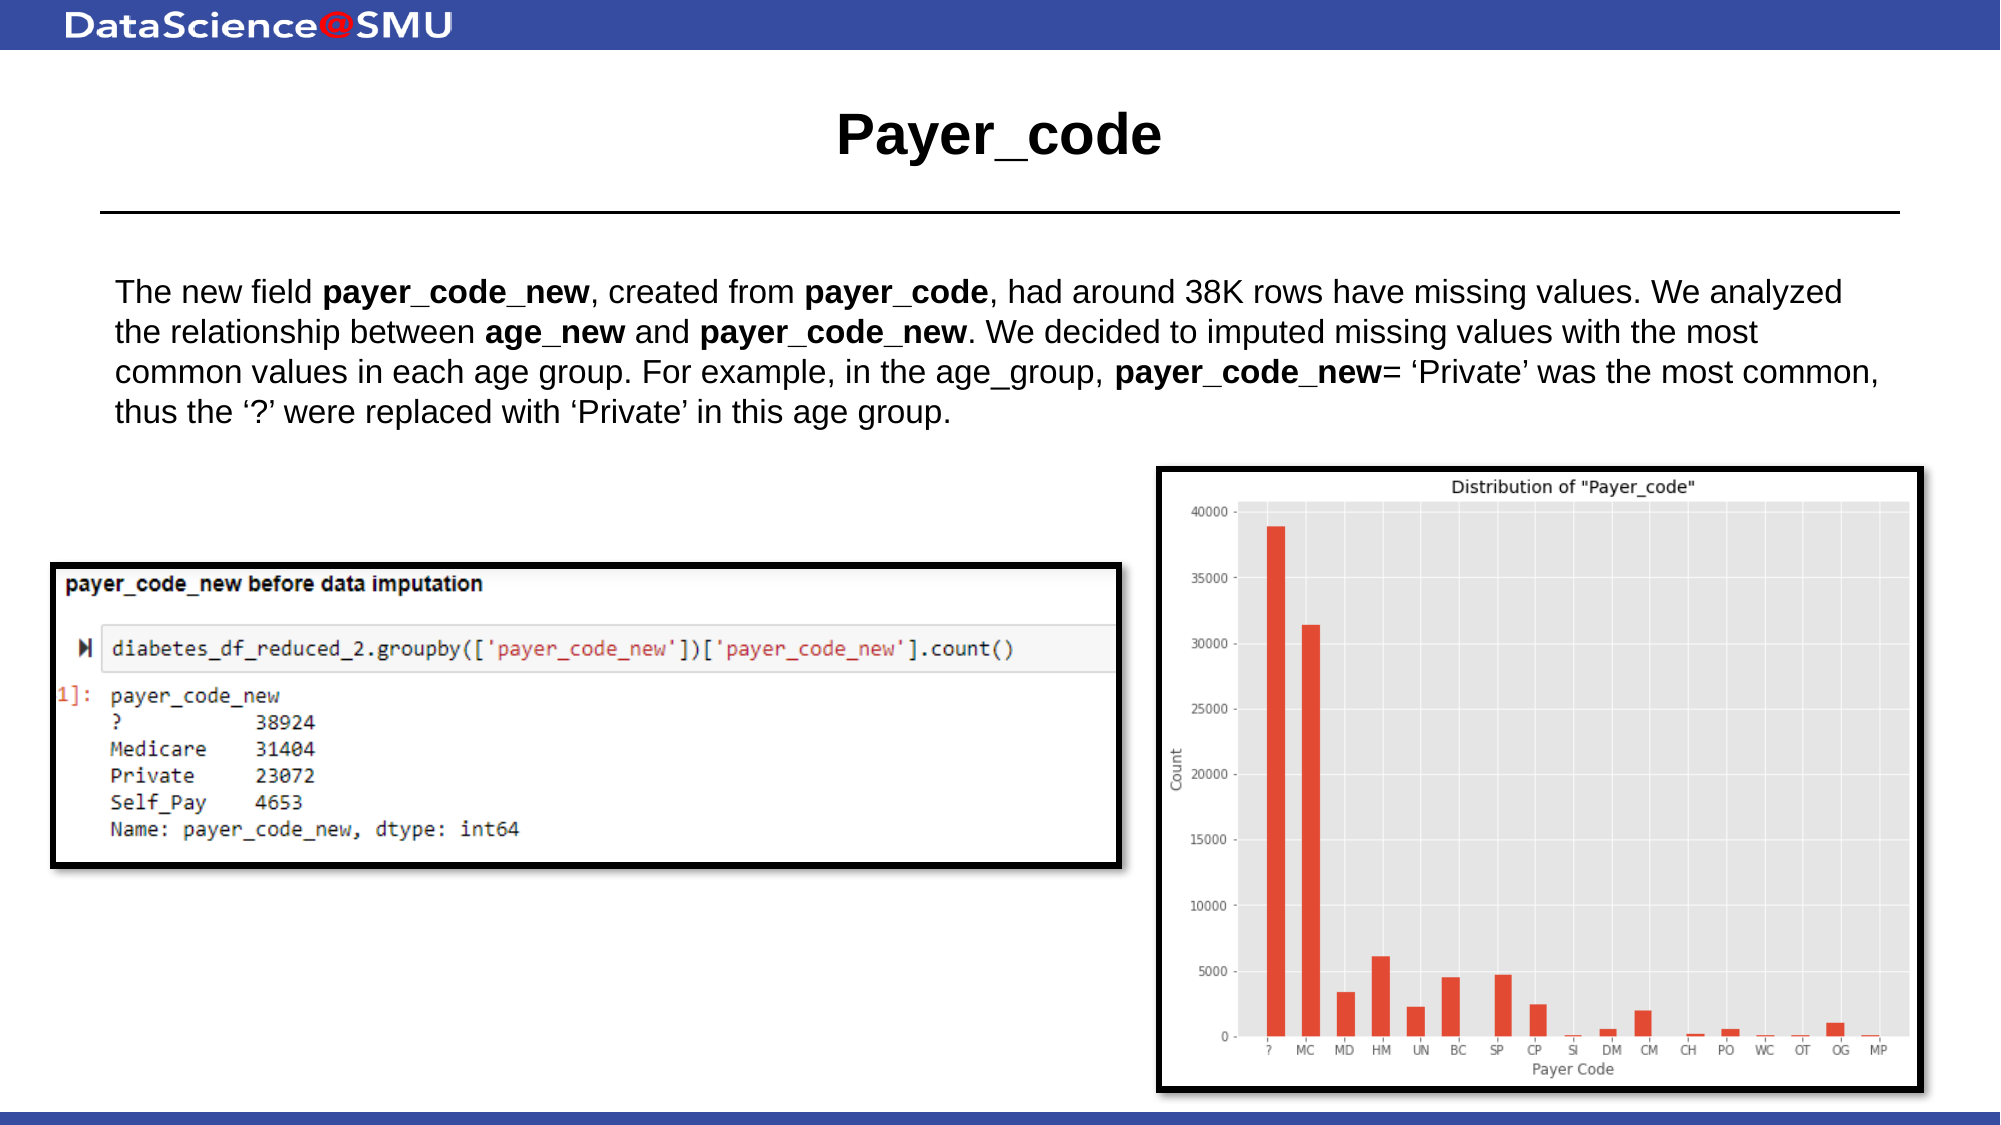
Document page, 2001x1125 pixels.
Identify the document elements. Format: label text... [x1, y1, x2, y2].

picture [1161, 471, 1918, 1087]
picture [56, 568, 1116, 863]
picture [66, 11, 452, 38]
list The new field payer_code_new, created from payer_code, had around 38K rows have missing values. We analyzed the relationship between age_new and payer_code_new. We decided to imputed missing values with the most common values in each age group. For example, in the age_group, payer_code_new= ‘Private’ was the most common, thus the ‘?’ were replaced with ‘Private’ in this age group. [99, 262, 1900, 450]
title Payer_code [99, 37, 1900, 225]
